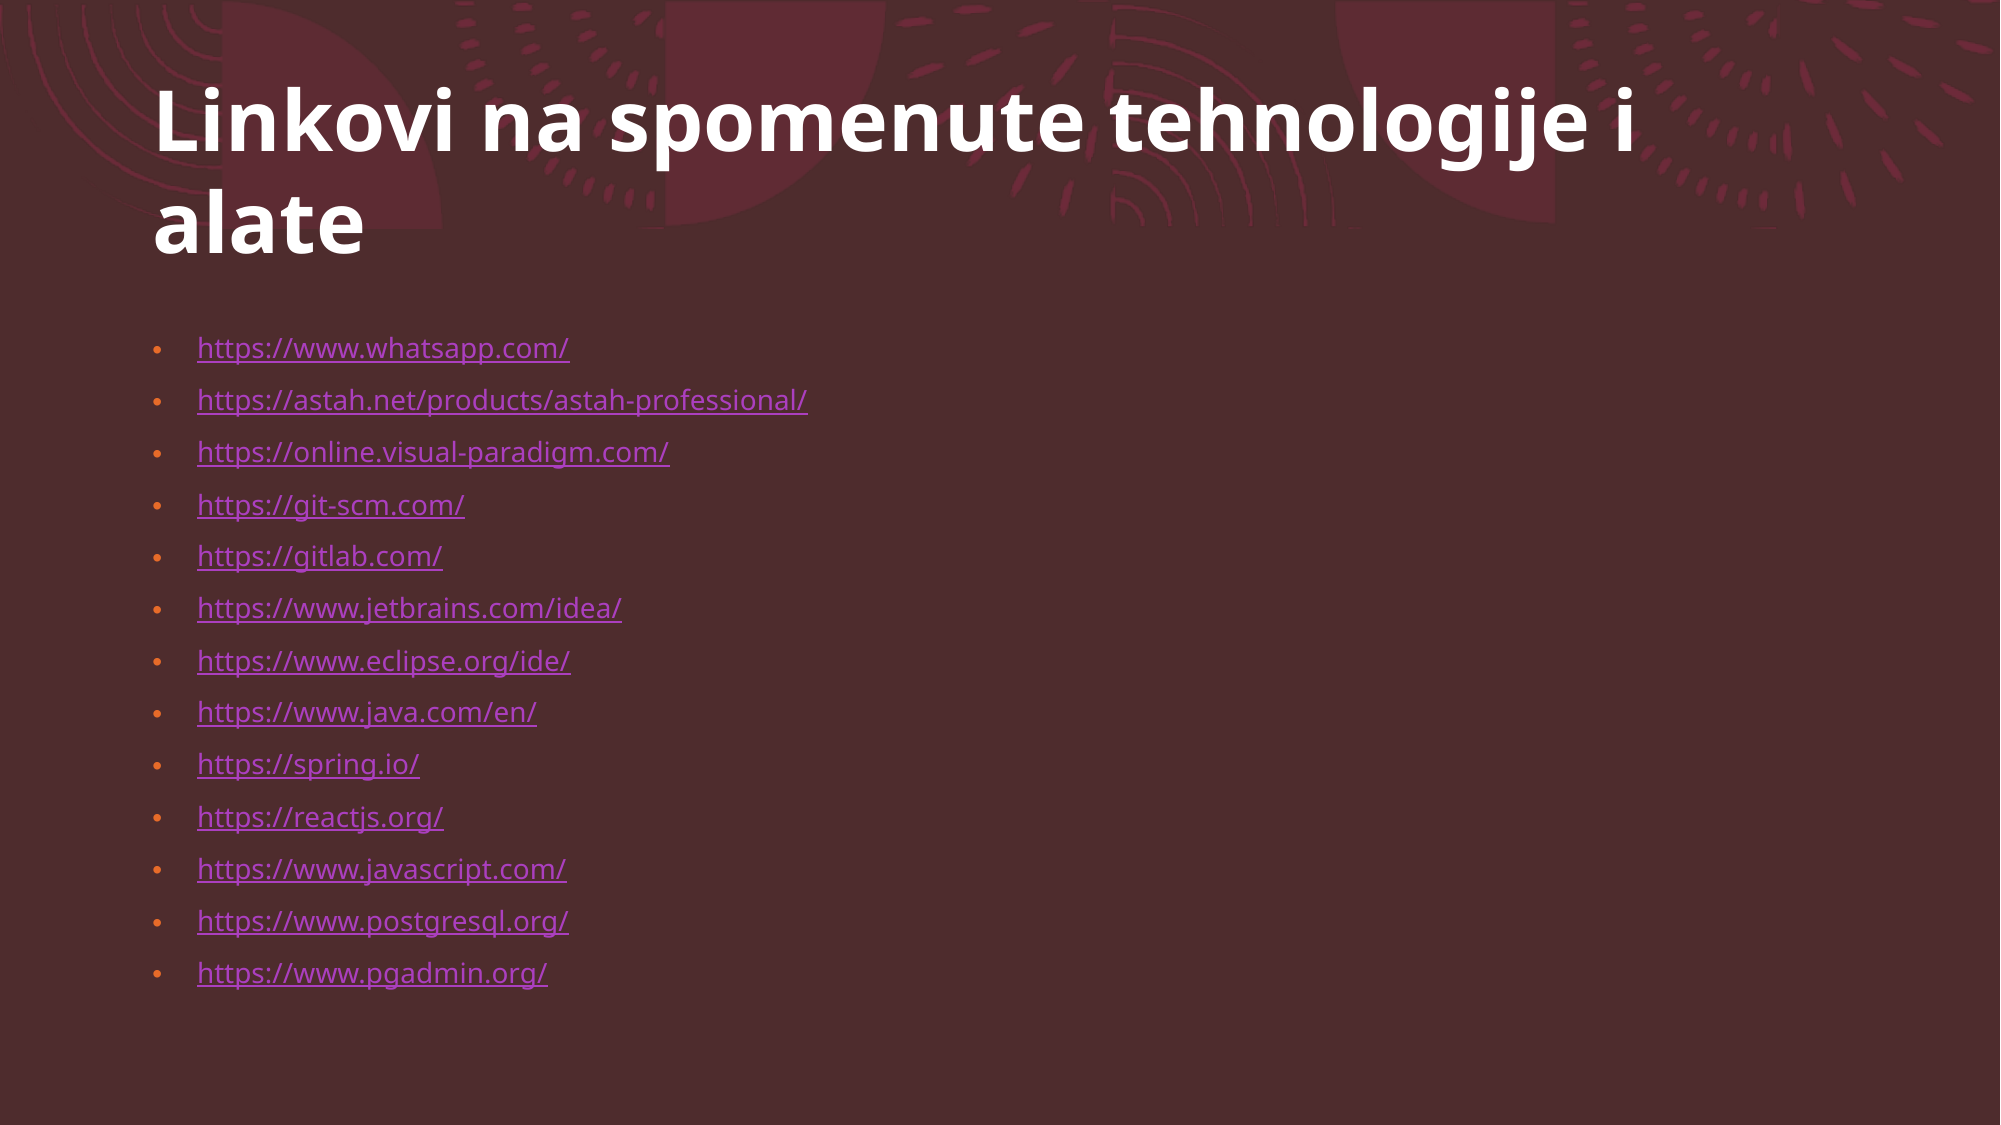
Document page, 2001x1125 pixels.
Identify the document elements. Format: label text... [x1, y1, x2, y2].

text_box Linkovi na spomenute tehnologije i alate [137, 60, 1863, 278]
text_box https://www.whatsapp.com/ https://astah.net/products/astah-professional/ https://online.visual-paradigm.com/ https://git-scm.com/ https://gitlab.com/ https://www.jetbrains.com/idea/ https://www.eclipse.org/ide/ https://www.java.com/en/ https://spring.io/ https://reactjs.org/ https://www.javascript.com/ https://www.postgresql.org/ https://www.pgadmin.org/ [137, 319, 1863, 1008]
